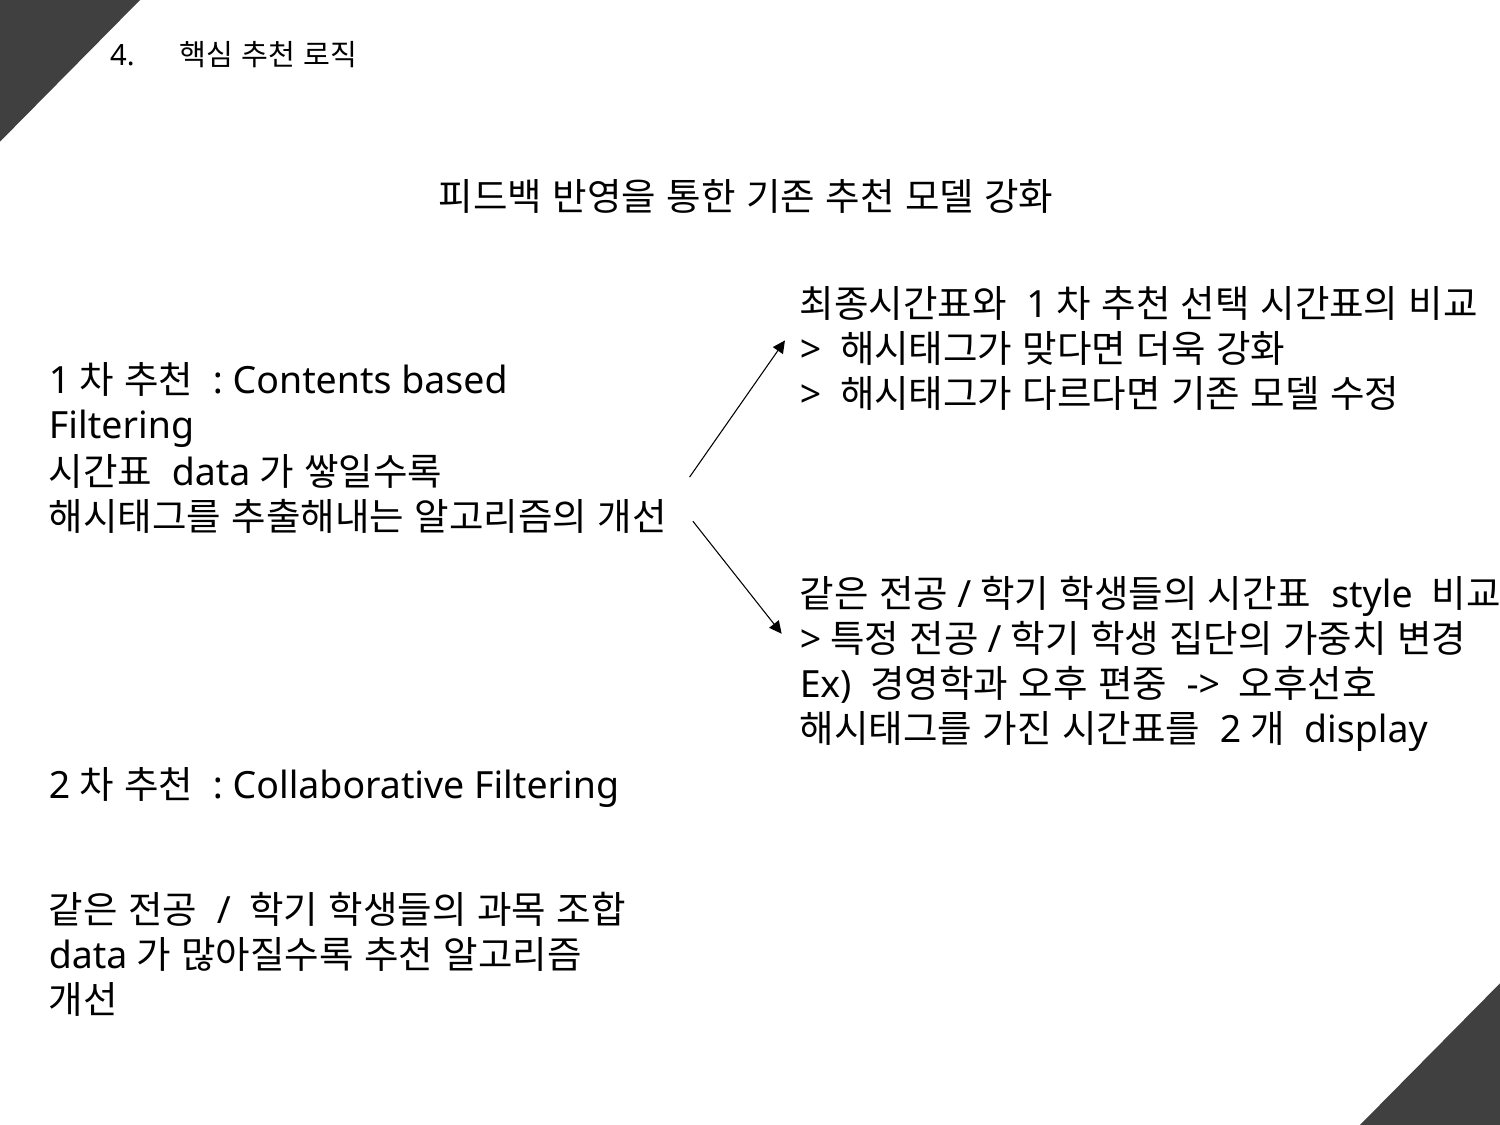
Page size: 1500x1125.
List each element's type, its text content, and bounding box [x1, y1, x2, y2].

text_box 같은 전공/학기 학생들의 시간표 style 비교 >특정 전공/학기 학생 집단의 가중치 변경 Ex) 경영학과 오후 편중 -> 오후선호 해시태그를 가진 시간표를 2개 display [784, 562, 1500, 758]
text_box [1358, 981, 1500, 1125]
text_box 4. 핵심 추천 로직 [95, 28, 373, 79]
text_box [689, 340, 785, 478]
text_box 시간표 data가 쌓일수록 해시태그를 추출해내는 알고리즘의 개선 [34, 440, 752, 546]
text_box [692, 521, 782, 634]
text_box 피드백 반영을 통한 기존 추천 모델 강화 [424, 165, 1076, 225]
text_box [0, 0, 142, 144]
text_box 같은 전공 / 학기 학생들의 과목 조합 data가 많아질수록 추천 알고리즘 개선 [34, 878, 661, 1028]
text_box 2차 추천 : Collaborative Filtering [34, 753, 661, 814]
text_box 1차 추천 : Contents based Filtering [34, 348, 661, 454]
text_box 최종시간표와 1차 추천 선택 시간표의 비교 > 해시태그가 맞다면 더욱 강화 > 해시태그가 다르다면 기존 모델 수정 [784, 272, 1500, 423]
